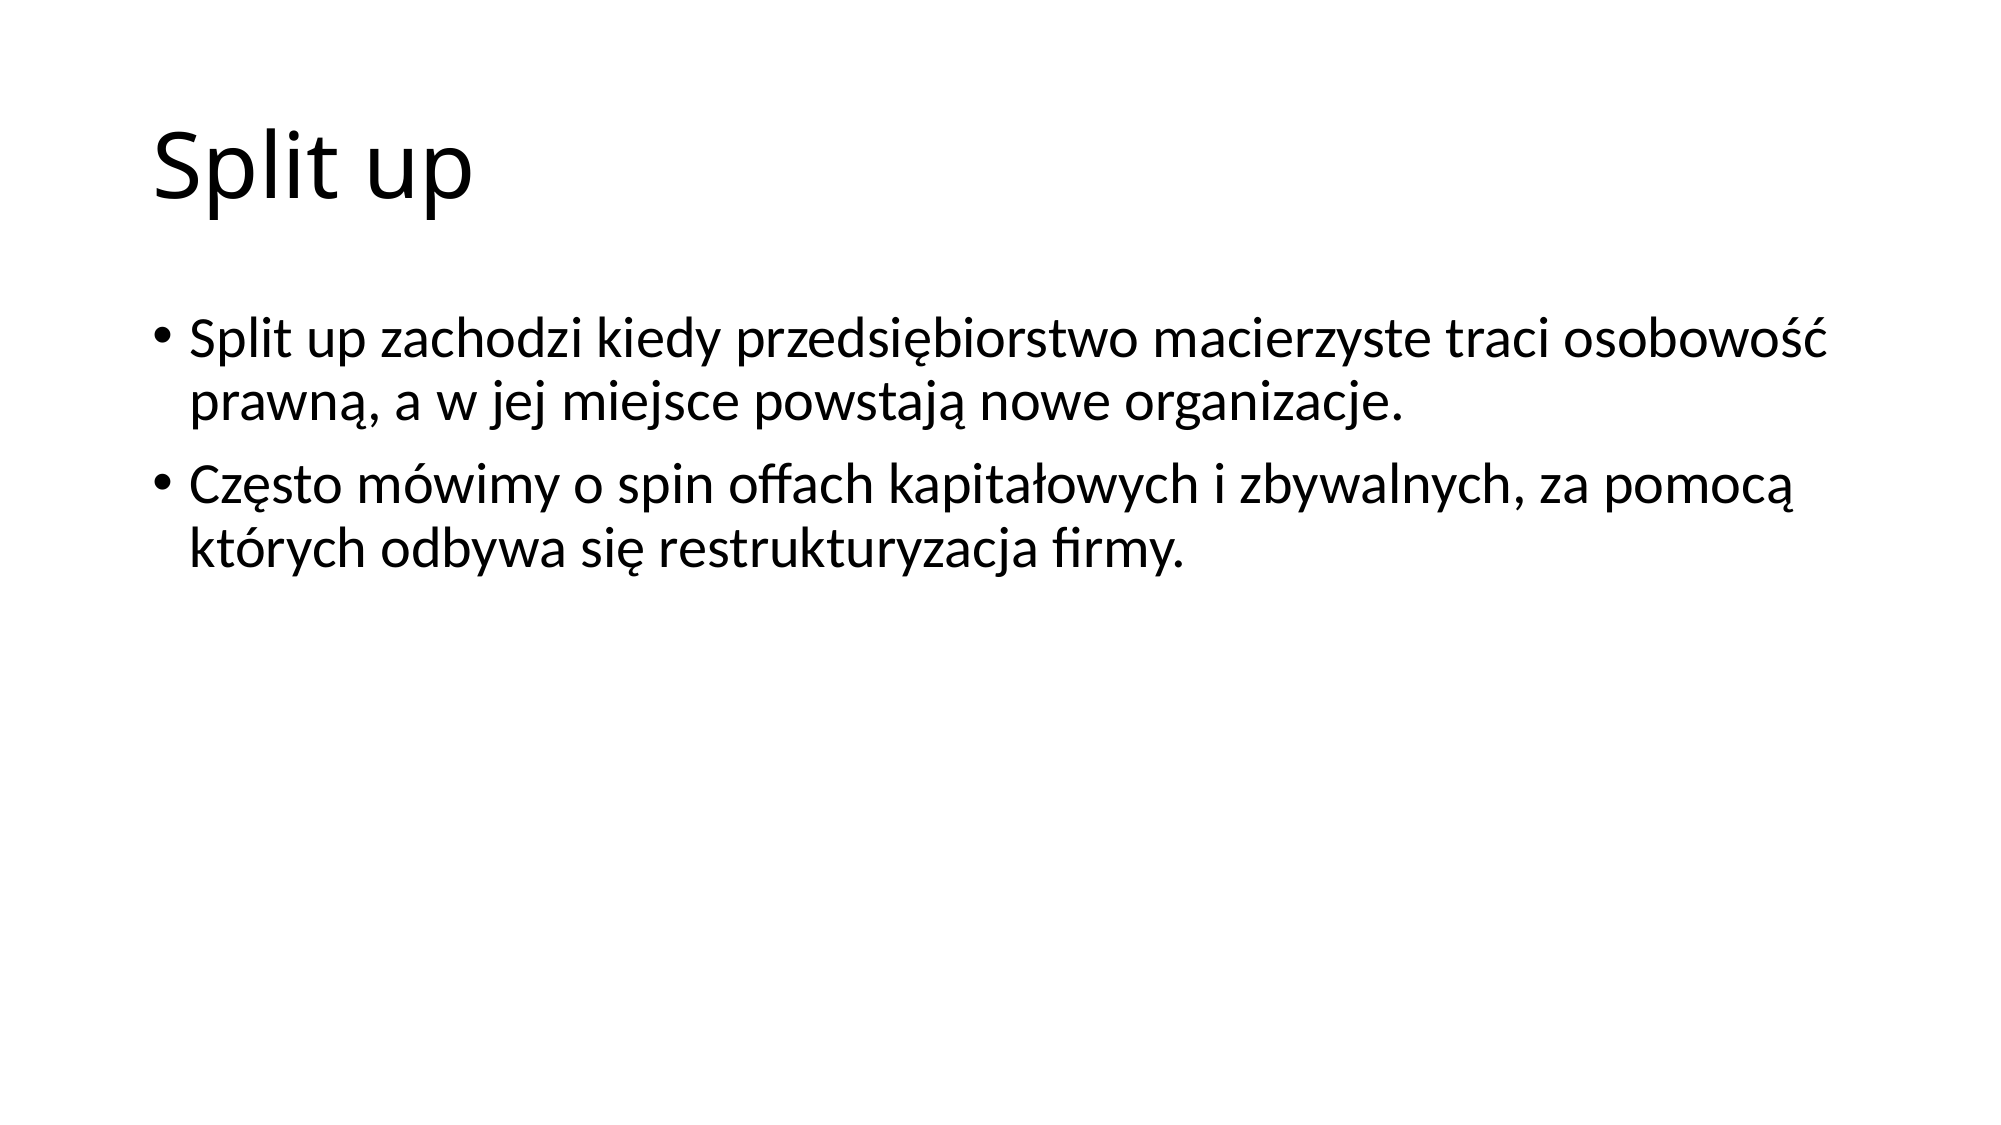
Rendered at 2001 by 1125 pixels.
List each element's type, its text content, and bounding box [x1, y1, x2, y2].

list Split up zachodzi kiedy przedsiębiorstwo macierzyste traci osobowość prawną, a w jej miejsce powstają nowe organizacje. Często mówimy o spin offach kapitałowych i zbywalnych, za pomocą których odbywa się restrukturyzacja firmy. [137, 299, 1863, 1014]
title Split up [137, 59, 1863, 278]
